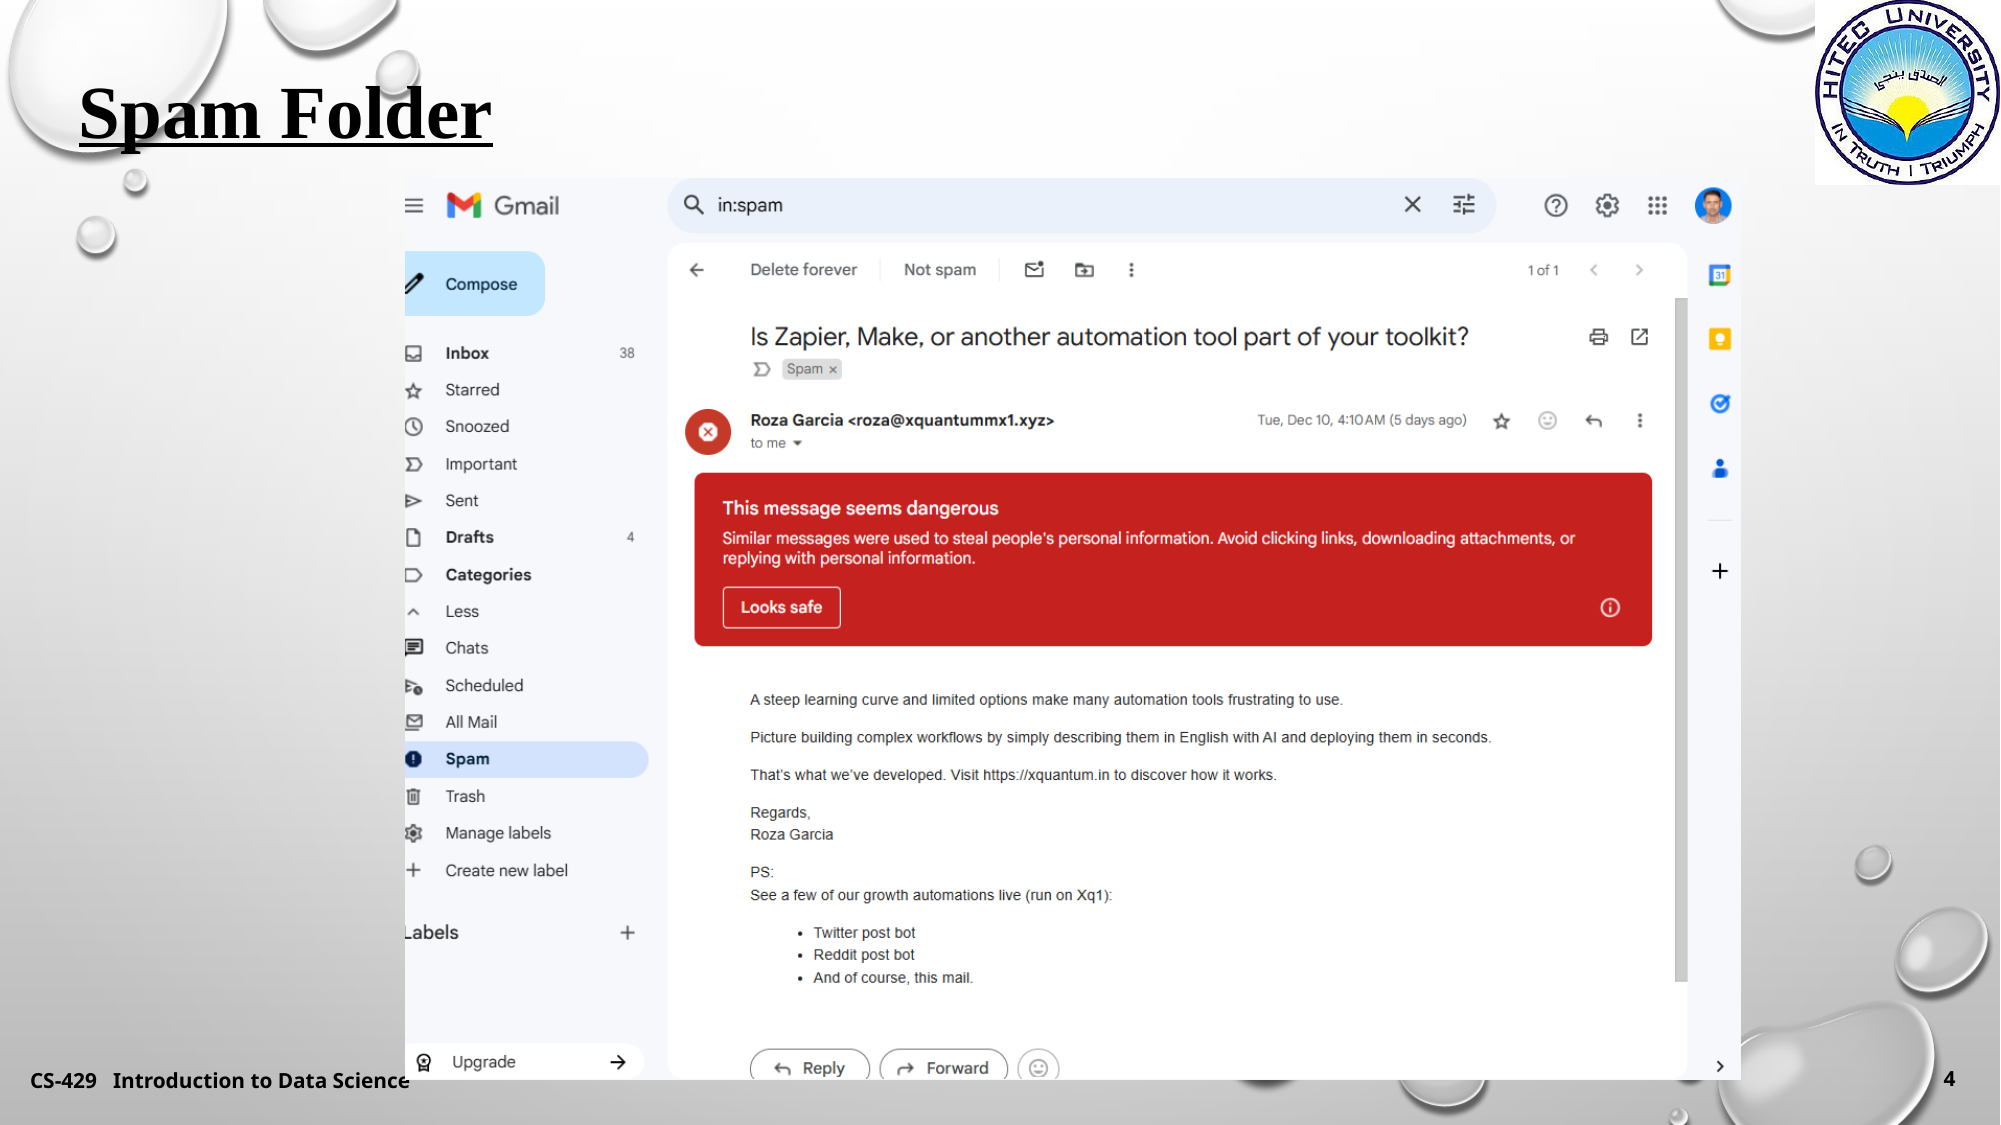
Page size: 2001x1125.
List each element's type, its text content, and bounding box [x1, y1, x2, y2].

slide_number 4 [1845, 1050, 1971, 1110]
footer CS-429 Introduction to Data Science [15, 1050, 1110, 1110]
text_box Spam Folder [64, 56, 1809, 162]
picture [0, 0, 2000, 1125]
